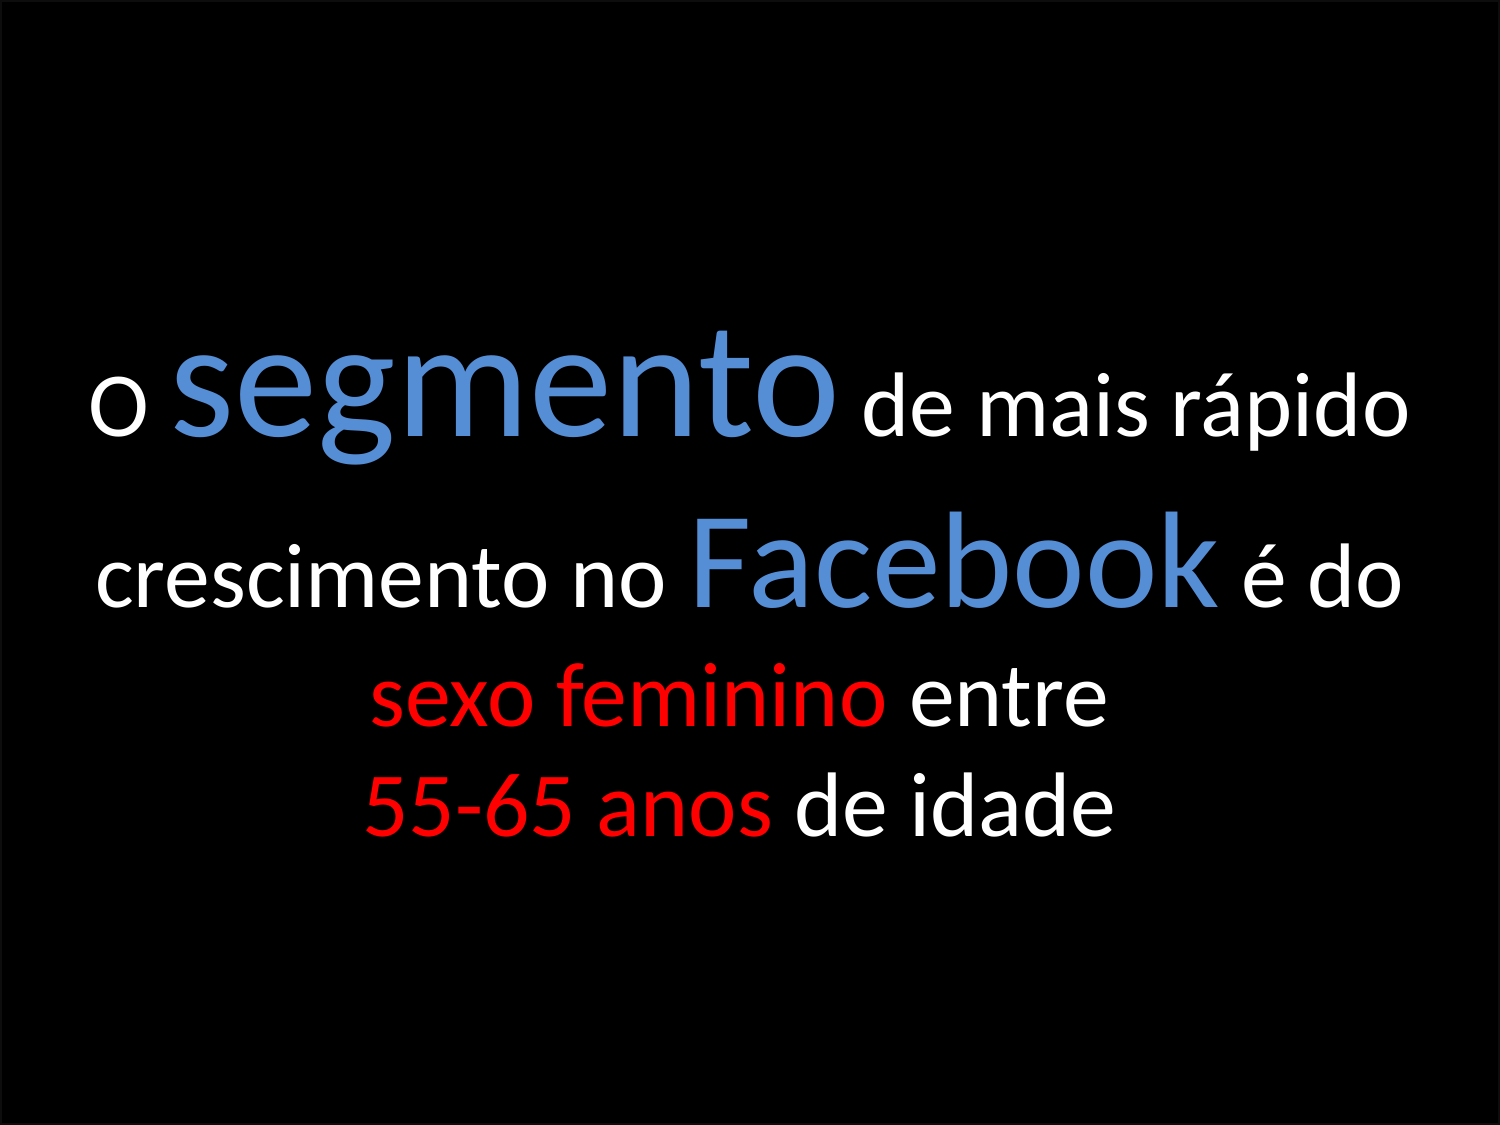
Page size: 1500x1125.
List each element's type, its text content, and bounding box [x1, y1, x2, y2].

text_box O segmento de mais rápido crescimento no Facebook é do sexo feminino entre 55-65 anos de idade [0, 0, 1500, 1125]
